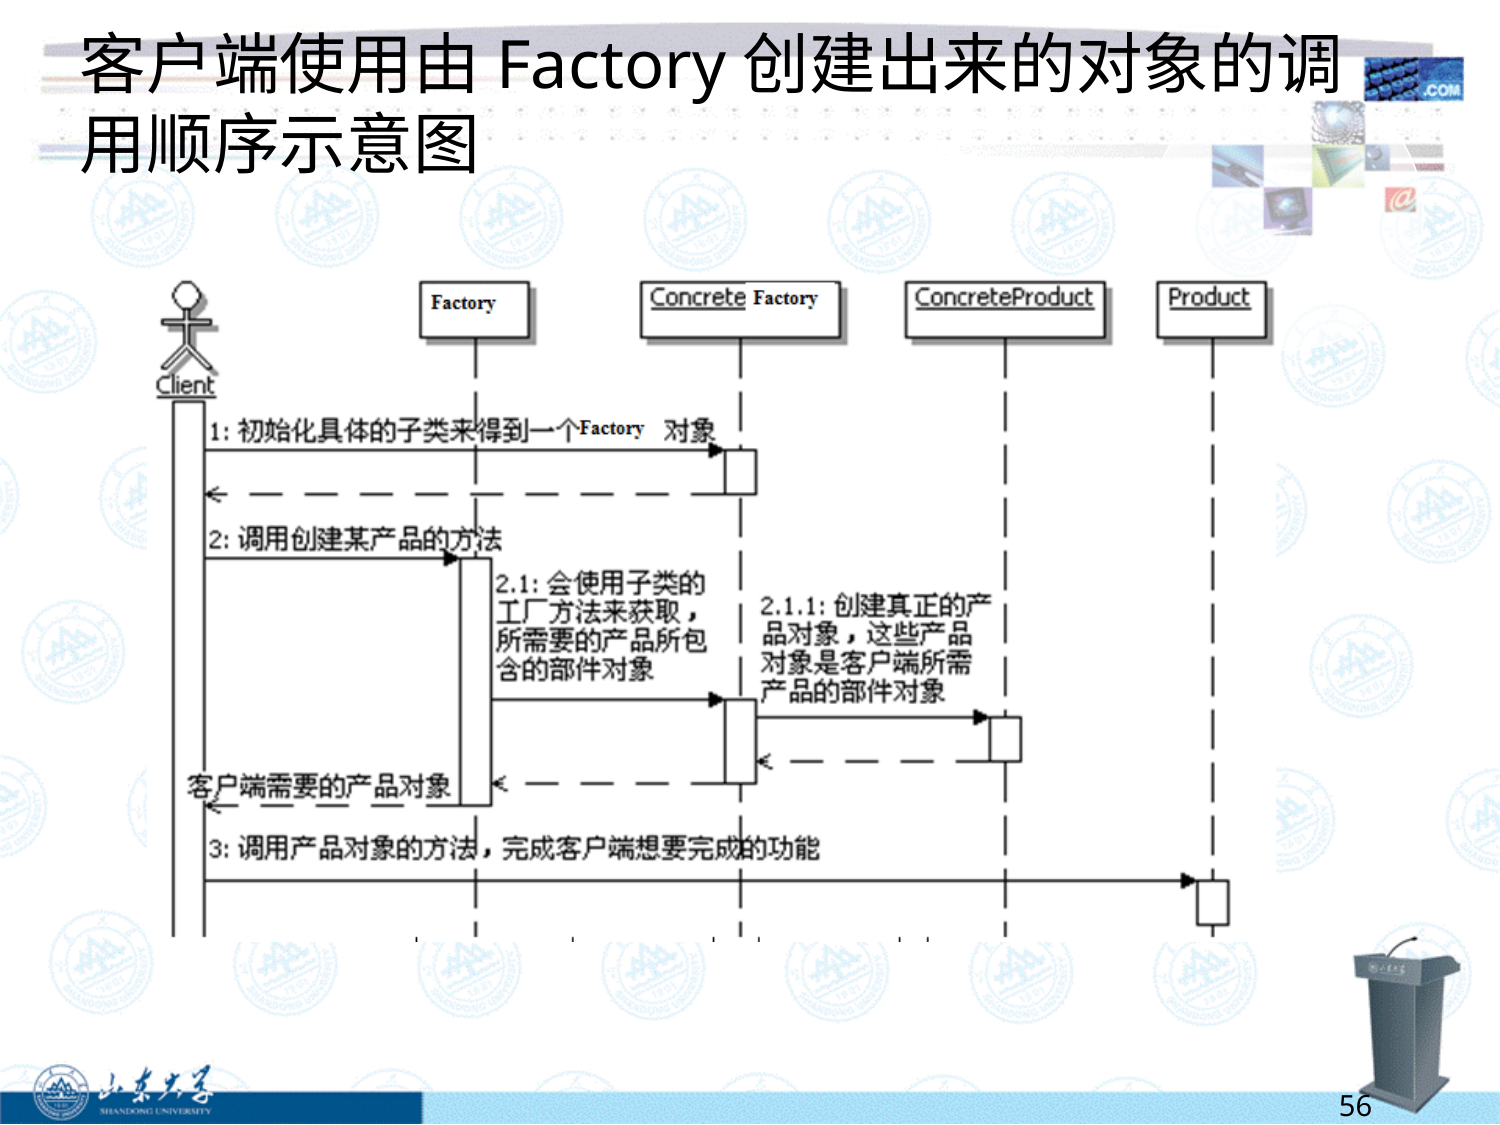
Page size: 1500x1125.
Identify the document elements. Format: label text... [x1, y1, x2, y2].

slide_number 56 [1074, 1082, 1388, 1125]
title 客户端使用由Factory创建出来的对象的调用顺序示意图 [64, 54, 1424, 149]
picture [0, 1, 1500, 1124]
